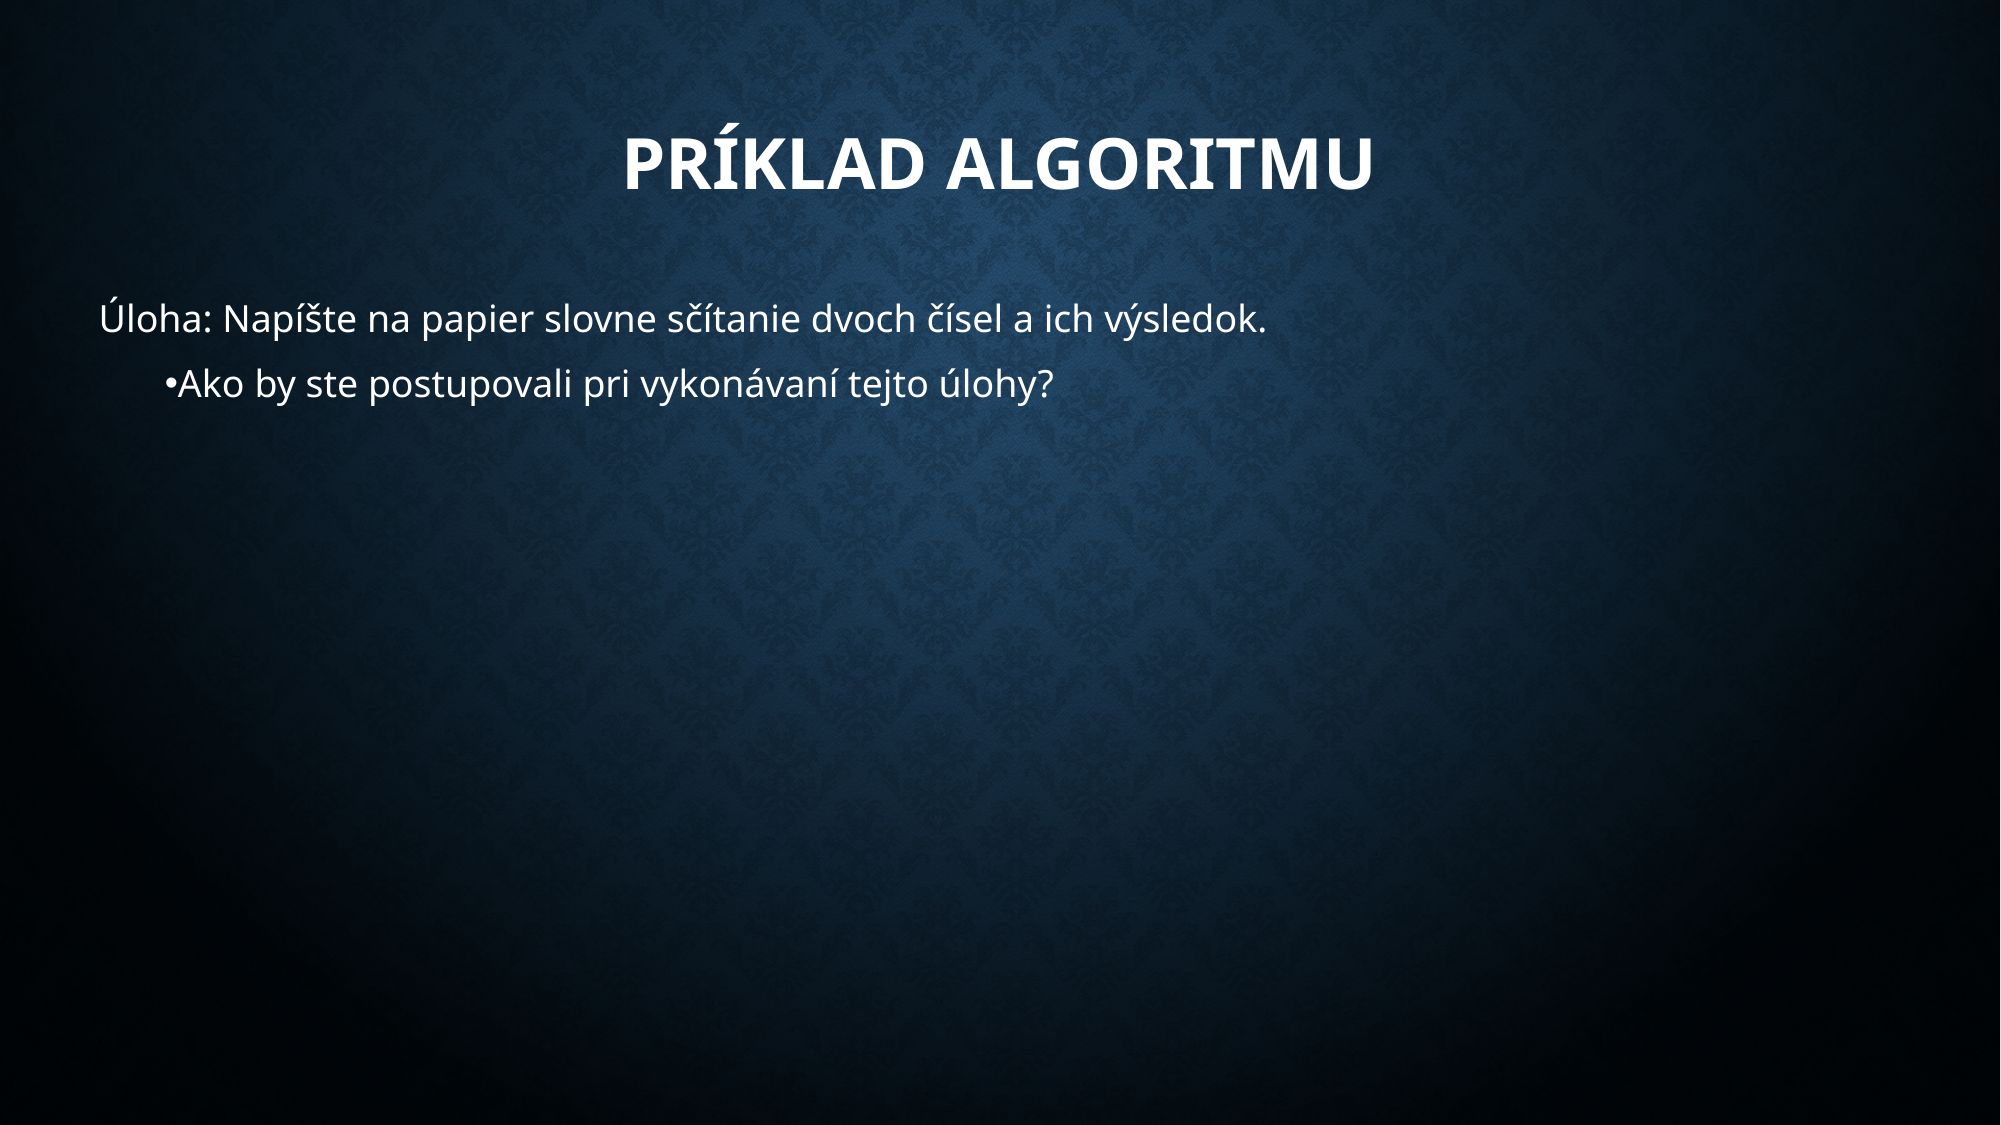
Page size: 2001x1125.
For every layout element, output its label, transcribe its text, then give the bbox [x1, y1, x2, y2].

text_box Úloha: Napíšte na papier slovne sčítanie dvoch čísel a ich výsledok. [83, 287, 1284, 347]
title Príklad algoritmu [149, 99, 1849, 318]
text_box Ako by ste postupovali pri vykonávaní tejto úlohy? [149, 343, 1849, 950]
text_box [0, 0, 2000, 1125]
